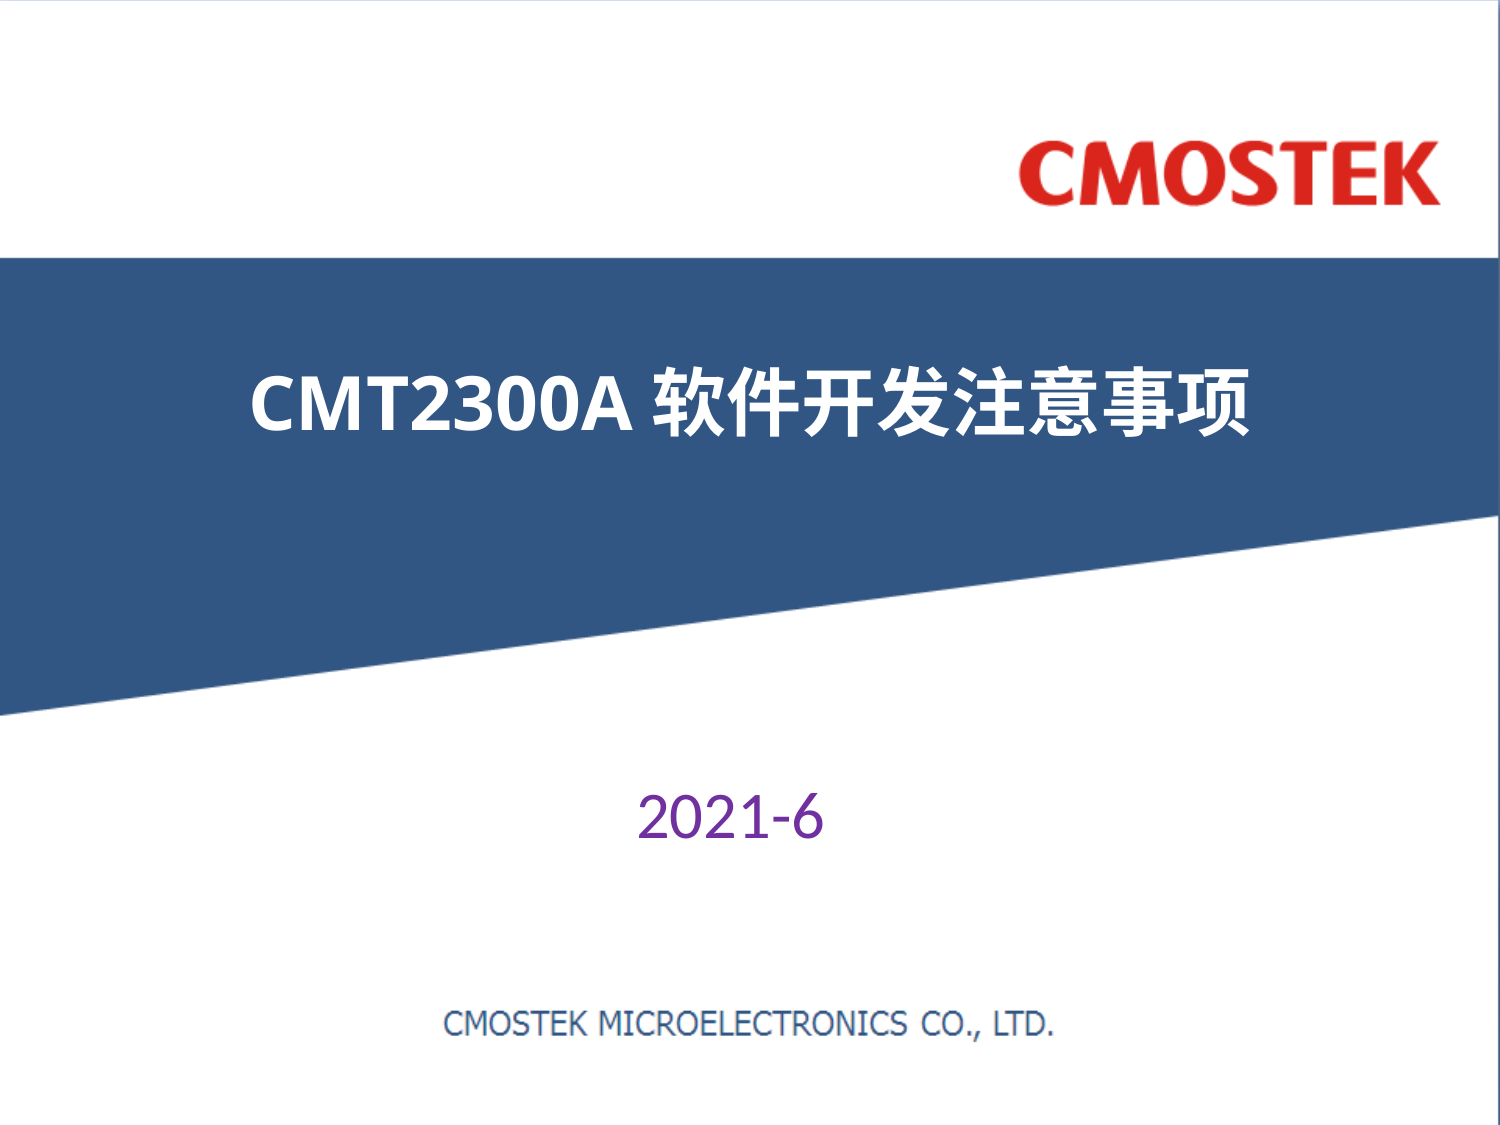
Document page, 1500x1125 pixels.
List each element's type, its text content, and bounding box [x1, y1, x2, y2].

picture [0, 0, 1500, 309]
text_box 2021-6 [621, 764, 841, 860]
picture [0, 551, 1500, 1125]
title CMT2300A软件开发注意事项 [0, 309, 1500, 551]
